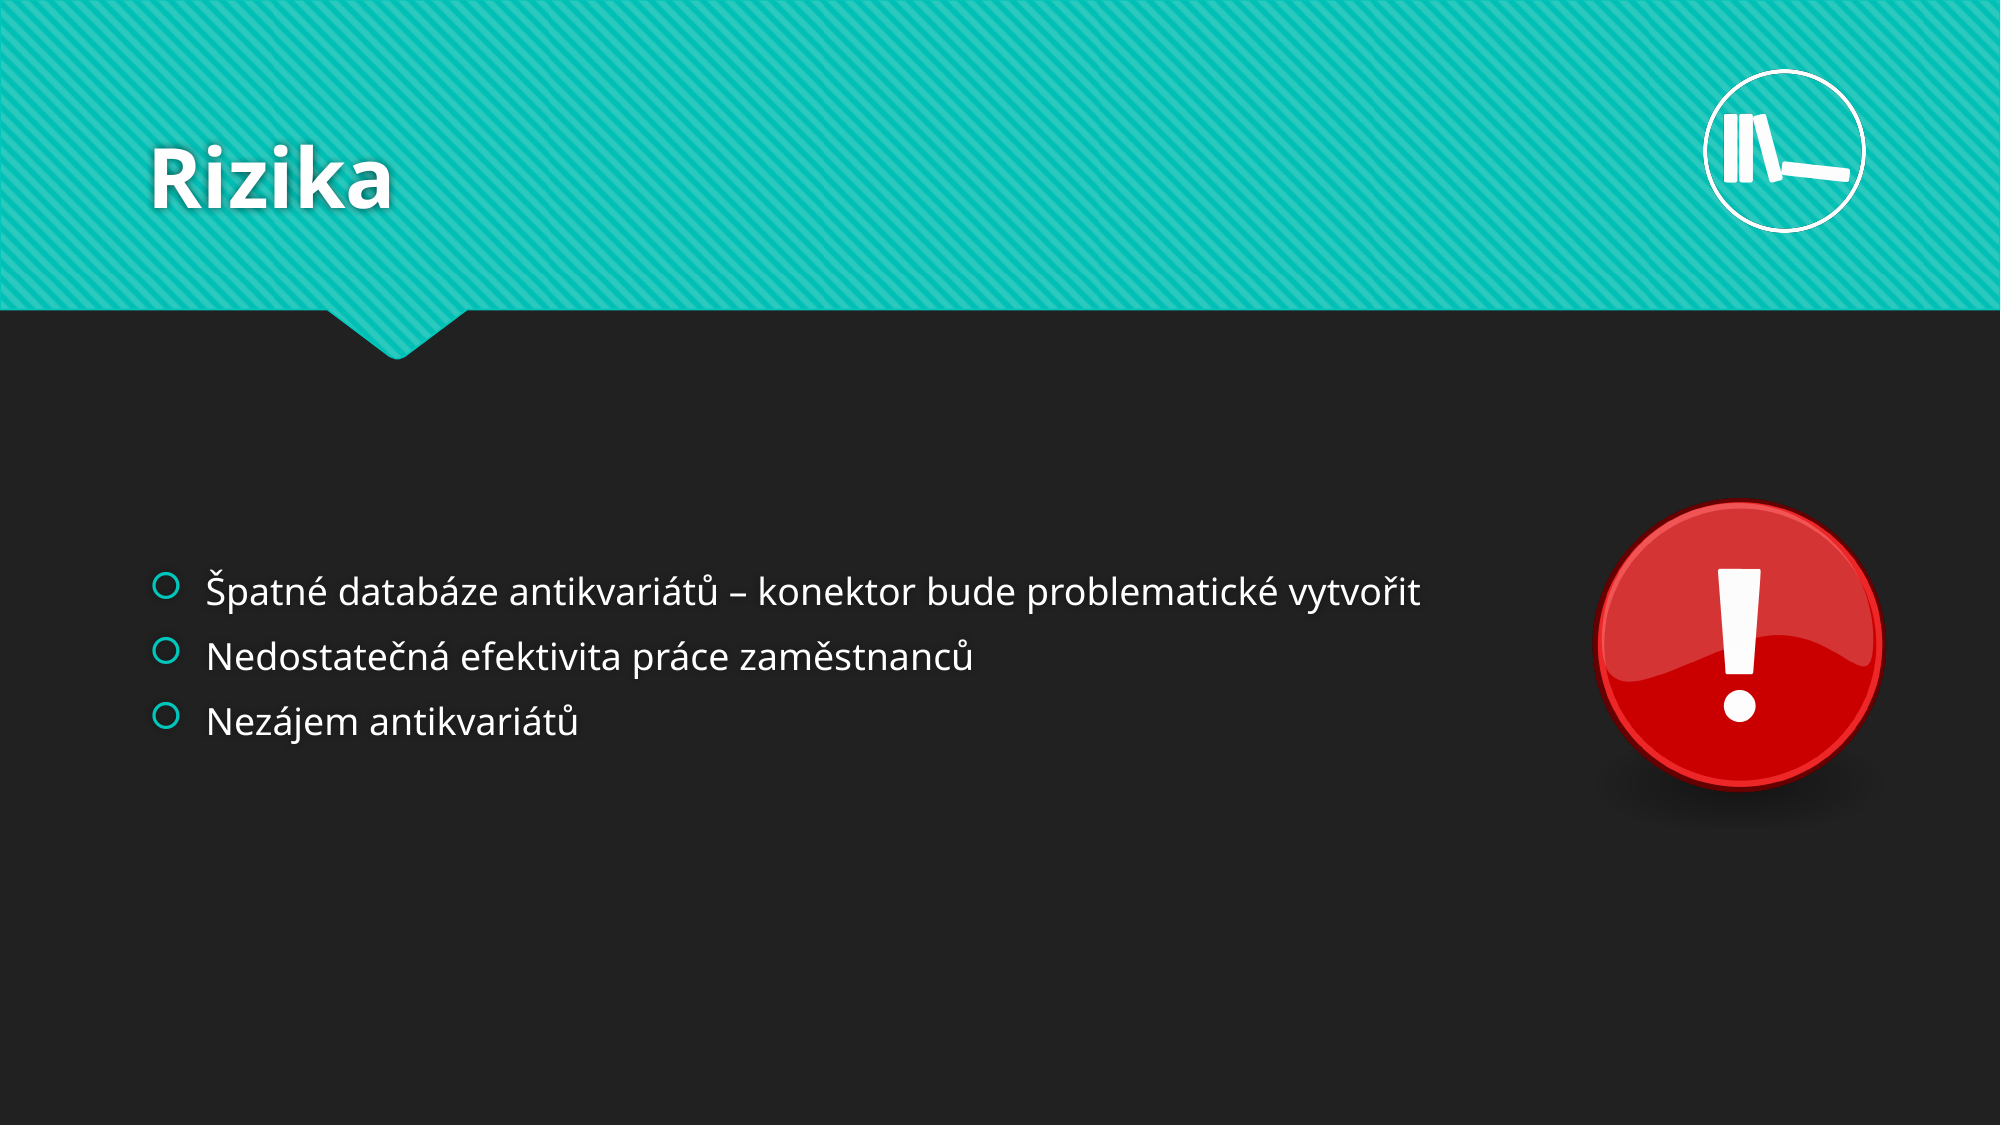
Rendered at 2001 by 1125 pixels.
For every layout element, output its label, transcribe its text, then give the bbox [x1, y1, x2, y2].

picture [1702, 69, 1866, 233]
list Špatné databáze antikvariátů – konektor bude problematické vytvořit Nedostatečná efektivita práce zaměstnanců Nezájem antikvariátů [134, 455, 1572, 1052]
picture [1571, 497, 1903, 829]
title Rizika [132, 73, 1702, 233]
